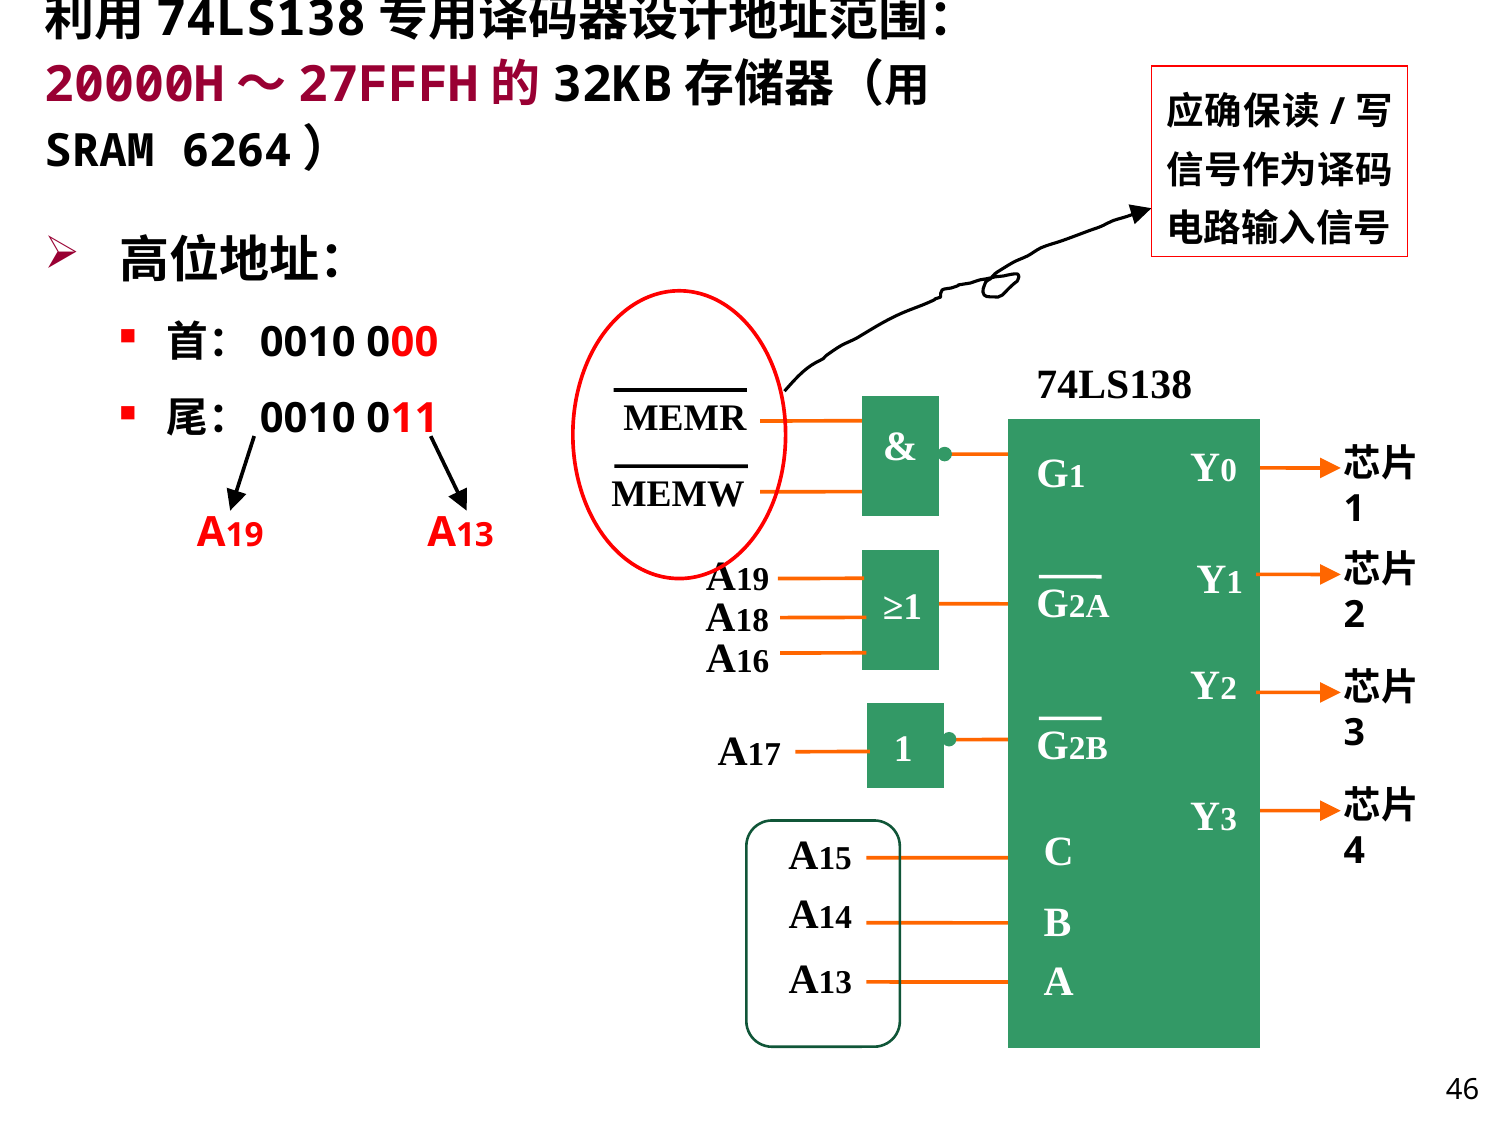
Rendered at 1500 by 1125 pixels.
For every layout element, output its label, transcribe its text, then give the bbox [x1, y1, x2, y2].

text_box 芯片1 [1328, 431, 1459, 536]
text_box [608, 385, 786, 447]
text_box A16 [691, 623, 798, 689]
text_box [867, 704, 956, 788]
text_box A19 [171, 496, 290, 562]
text_box 应确保读/写信号作为译码电路输入信号 [1151, 66, 1408, 257]
text_box [788, 204, 1151, 388]
text_box A19 [691, 540, 798, 582]
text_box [1009, 349, 1288, 1047]
list 高位地址： 首：0010 000 尾：0010 011 [29, 208, 715, 475]
text_box [746, 820, 900, 1047]
text_box [1293, 457, 1328, 479]
text_box [1293, 564, 1341, 585]
text_box [431, 437, 467, 511]
text_box [1293, 682, 1328, 703]
text_box 芯片3 [1328, 655, 1459, 761]
text_box 芯片2 [1328, 537, 1459, 643]
text_box [1293, 800, 1328, 821]
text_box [596, 461, 774, 523]
text_box A17 [702, 716, 810, 781]
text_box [862, 550, 952, 670]
text_box [226, 437, 254, 511]
text_box [598, 529, 759, 579]
text_box A18 [690, 582, 798, 647]
text_box 芯片4 [1328, 773, 1459, 879]
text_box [863, 396, 952, 516]
text_box A13 [395, 496, 526, 562]
text_box [572, 290, 785, 516]
title 利用74LS138专用译码器设计地址范围：20000H～27FFFH的32KB存储器（用SRAM 6264） [29, 35, 1058, 185]
slide_number 46 [1390, 1042, 1495, 1118]
